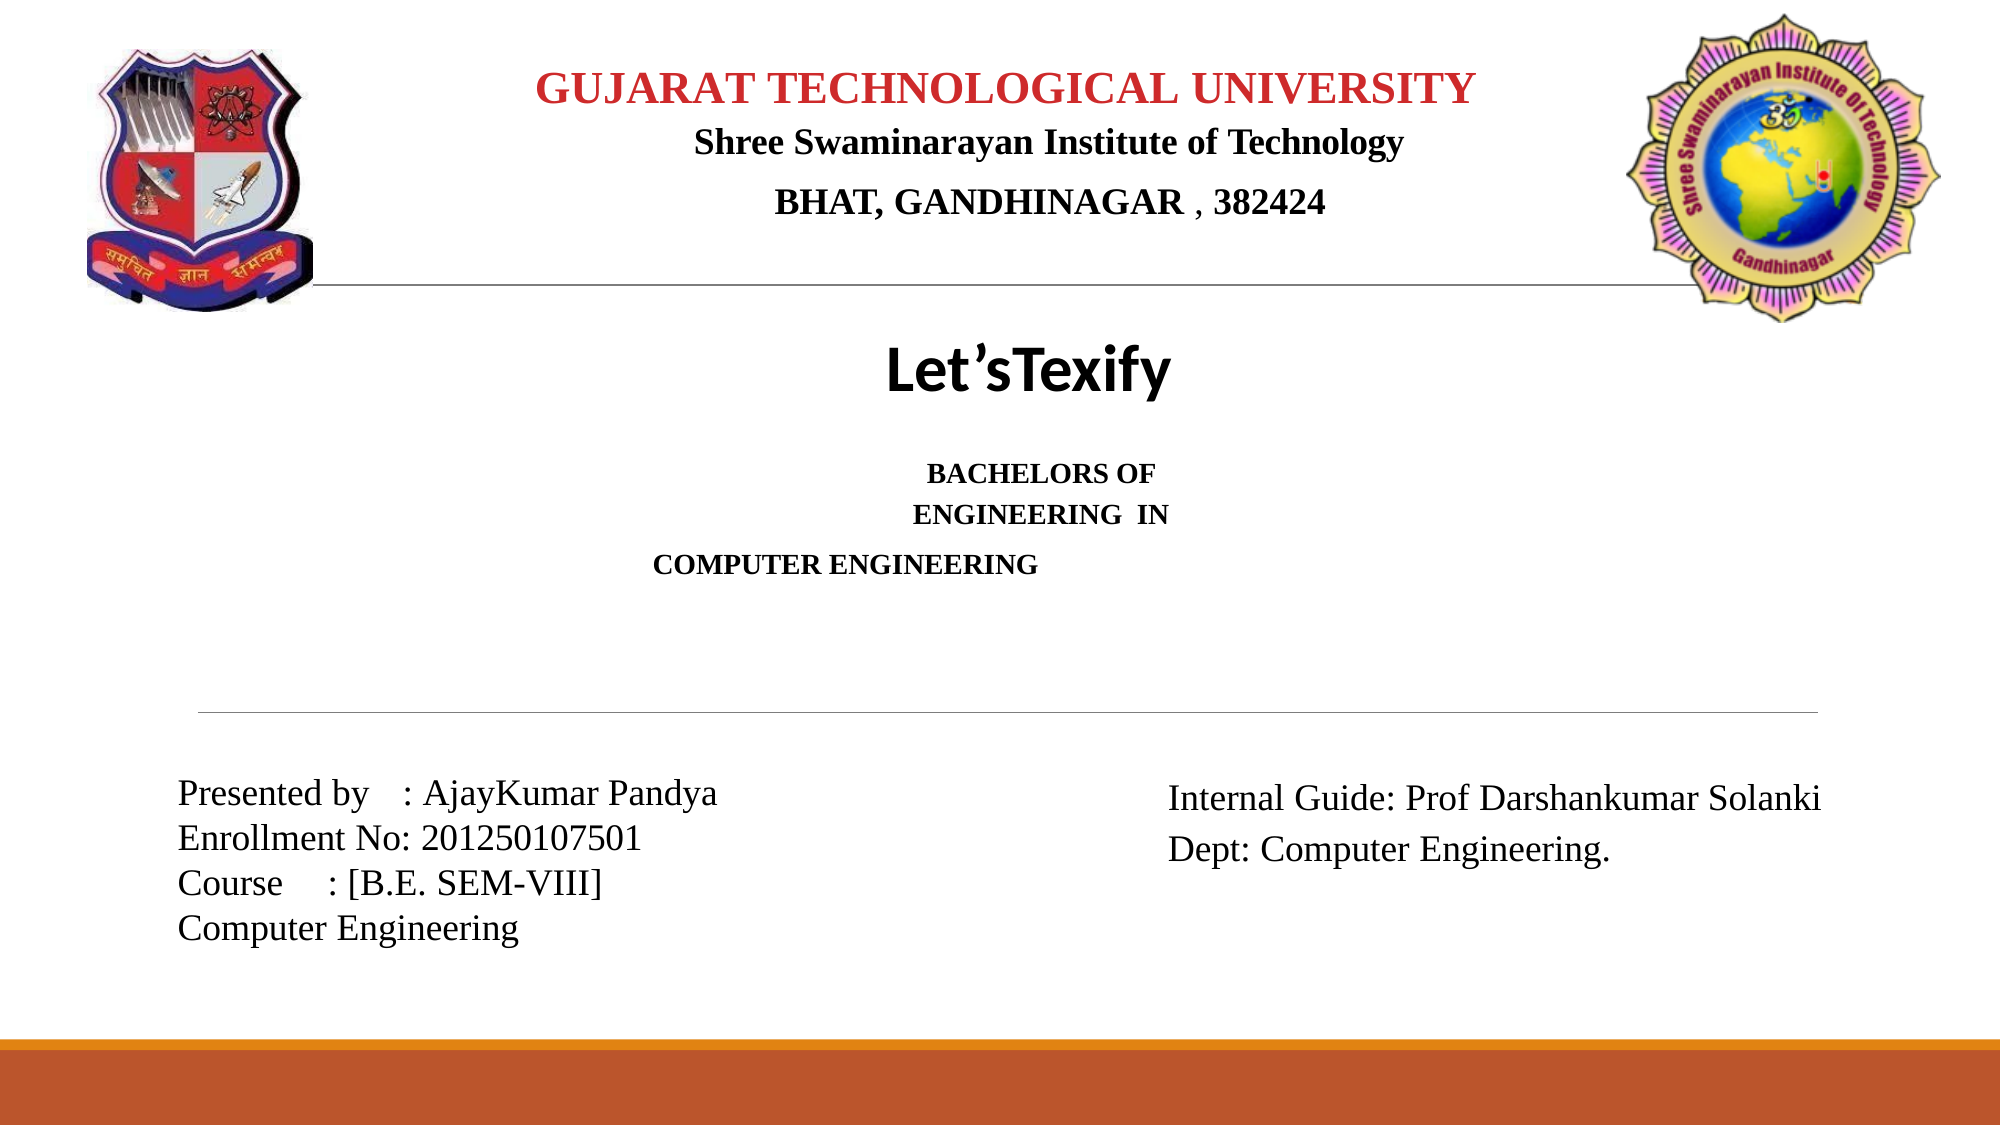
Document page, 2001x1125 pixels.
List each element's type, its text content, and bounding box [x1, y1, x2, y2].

picture [1626, 13, 1941, 323]
text_box GUJARAT TECHNOLOGICAL UNIVERSITY Shree Swaminarayan Institute of Technology BHAT, GANDHINAGAR , 382424 Let’sTexify BACHELORS OF ENGINEERING IN COMPUTER ENGINEERING [399, 50, 1627, 613]
text_box Internal Guide: Prof Darshankumar Solanki Dept: Computer Engineering. [1165, 765, 2000, 869]
picture [87, 49, 313, 312]
text_box Presented by : AjayKumar Pandya Enrollment No: 201250107501 Course : [B.E. SEM-VIII] Computer Engineering [175, 765, 1050, 948]
